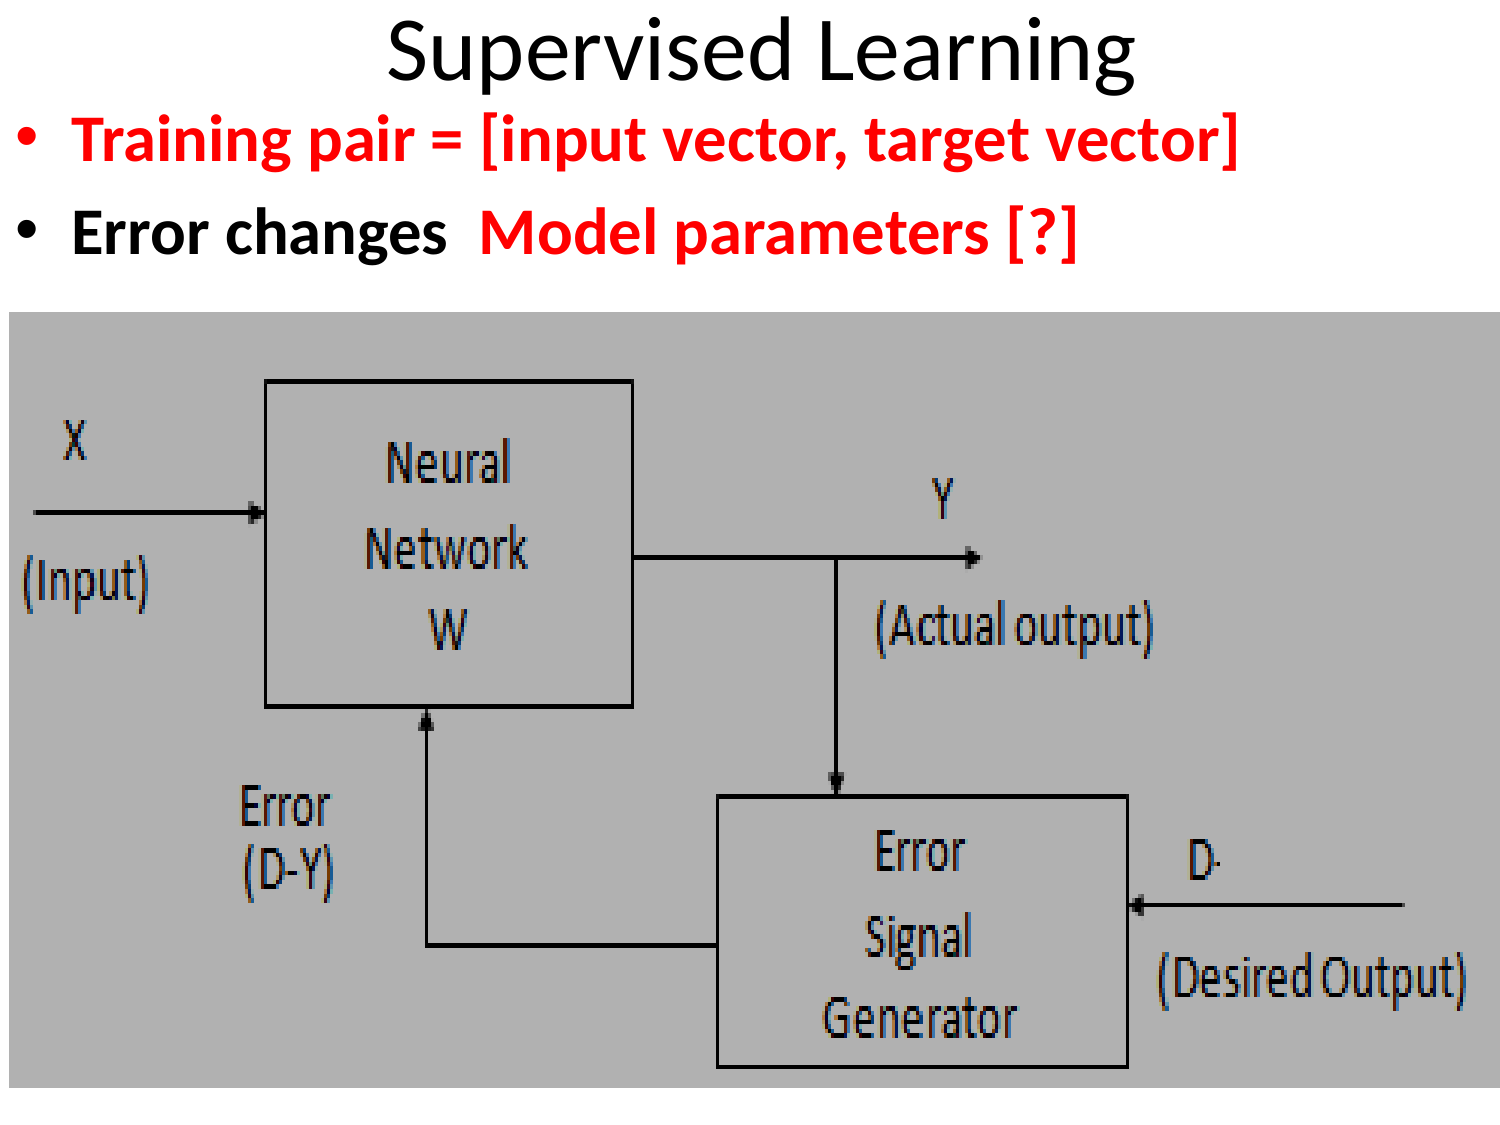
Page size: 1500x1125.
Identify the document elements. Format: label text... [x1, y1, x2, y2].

title Supervised Learning [87, 0, 1438, 87]
list Training pair = [input vector, target vector] Error changes Model parameters [?] [0, 87, 1500, 830]
picture [8, 312, 1500, 1088]
